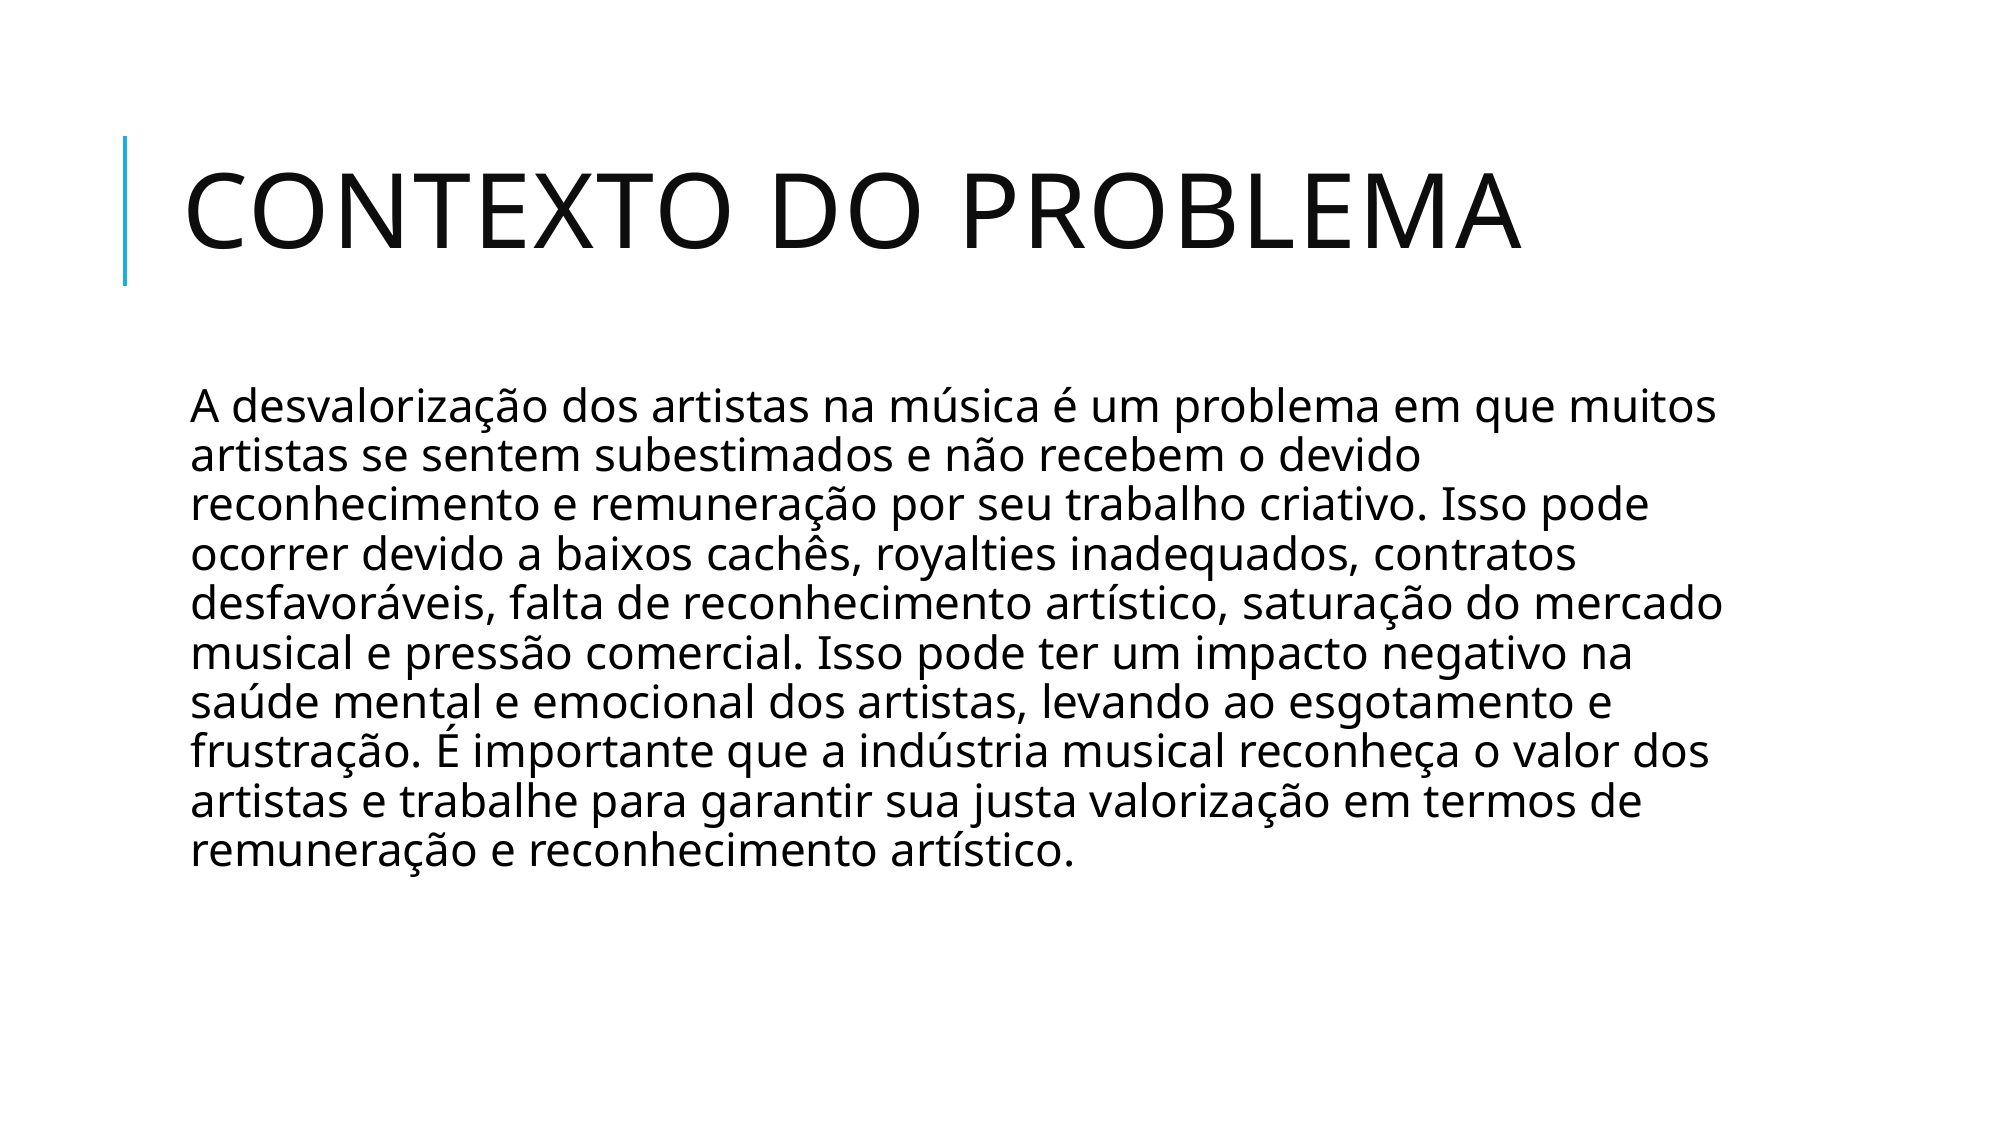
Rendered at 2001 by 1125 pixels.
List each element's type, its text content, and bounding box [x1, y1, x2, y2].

title Contexto DO Problema [168, 96, 1763, 342]
list A desvalorização dos artistas na música é um problema em que muitos artistas se sentem subestimados e não recebem o devido reconhecimento e remuneração por seu trabalho criativo. Isso pode ocorrer devido a baixos cachês, royalties inadequados, contratos desfavoráveis, falta de reconhecimento artístico, saturação do mercado musical e pressão comercial. Isso pode ter um impacto negativo na saúde mental e emocional dos artistas, levando ao esgotamento e frustração. É importante que a indústria musical reconheça o valor dos artistas e trabalhe para garantir sua justa valorização em termos de remuneração e reconhecimento artístico. [168, 375, 1763, 1035]
